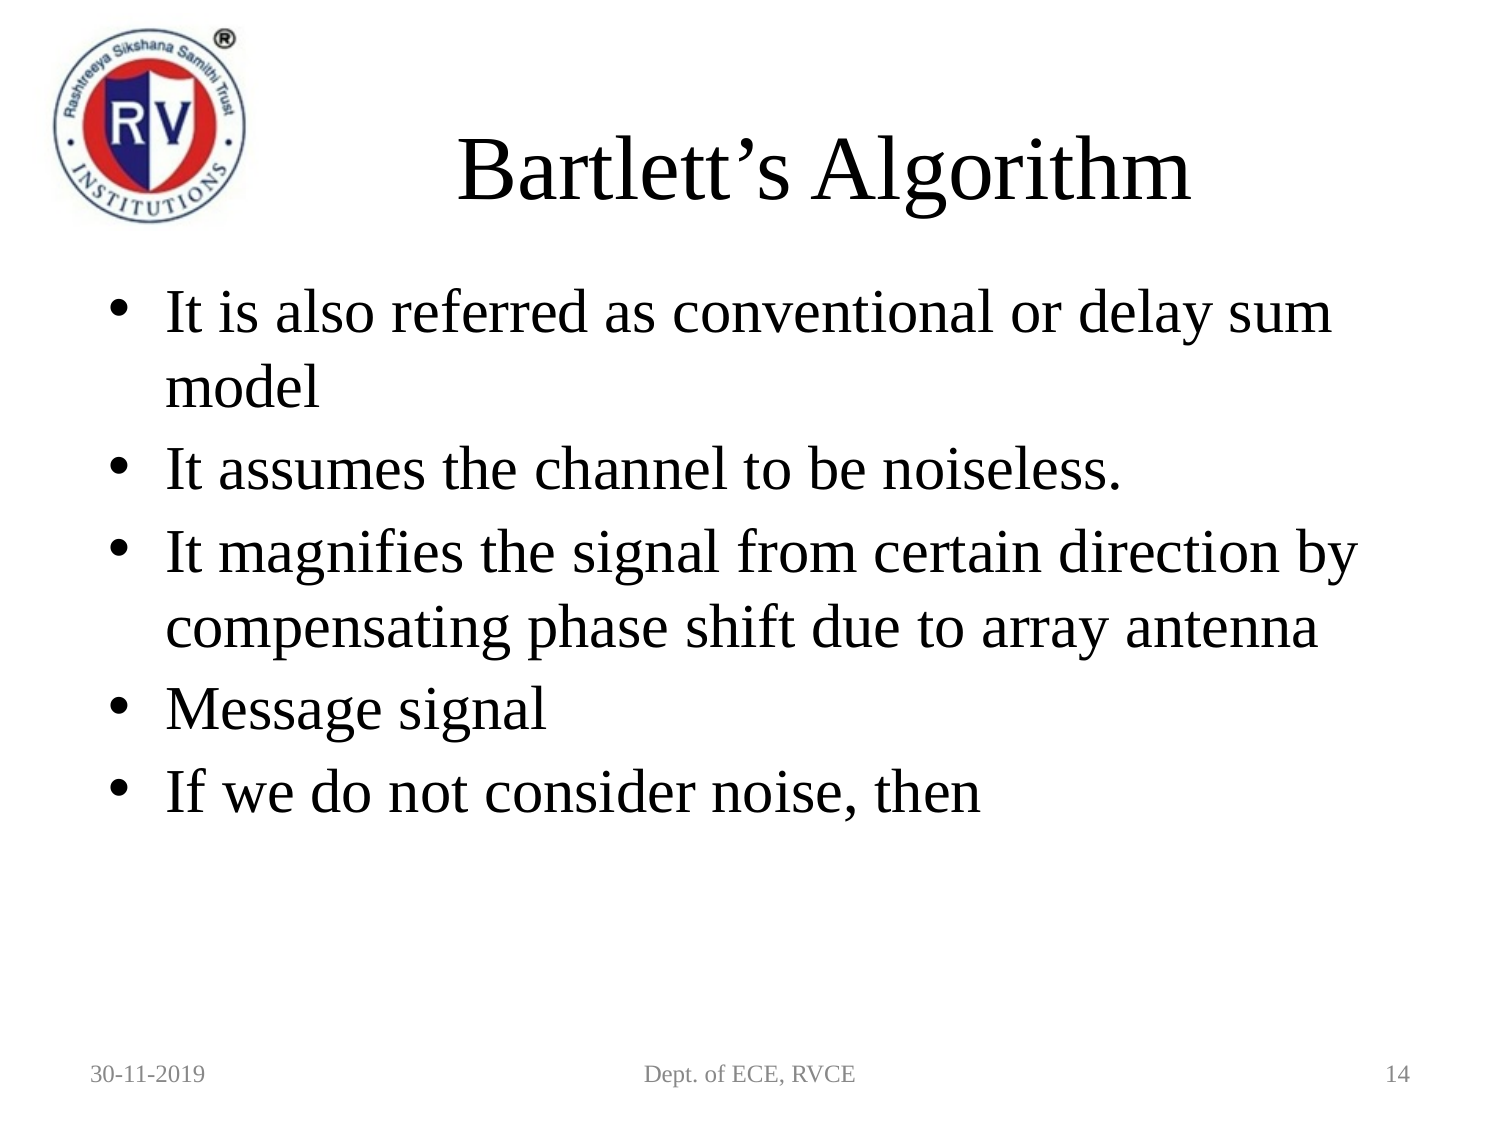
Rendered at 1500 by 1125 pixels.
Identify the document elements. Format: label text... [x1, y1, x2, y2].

picture [32, 13, 260, 231]
footer Dept. of ECE, RVCE [512, 1042, 988, 1103]
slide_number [75, 1042, 425, 1103]
slide_number 14 [1074, 1042, 1425, 1103]
title Bartlett’s Algorithm [150, 69, 1500, 257]
